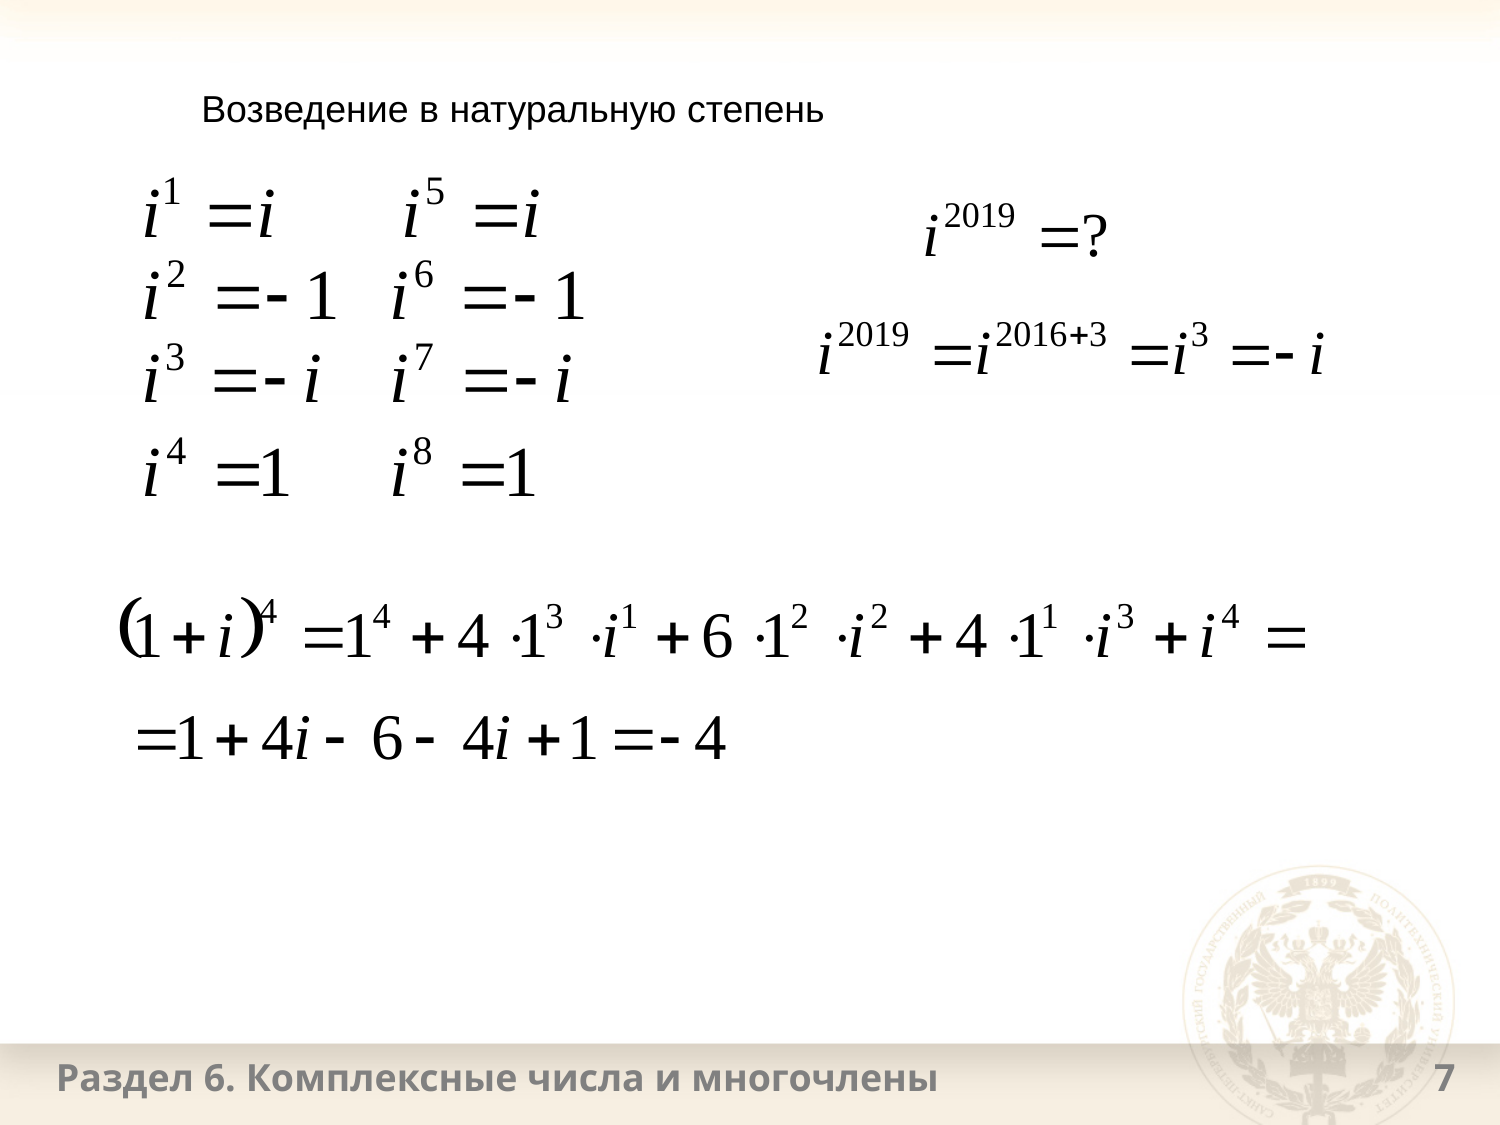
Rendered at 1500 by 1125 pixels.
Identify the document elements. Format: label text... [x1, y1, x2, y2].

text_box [135, 325, 333, 417]
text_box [916, 188, 1118, 270]
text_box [383, 420, 540, 511]
picture [0, 0, 1500, 1125]
slide_number 7 [1323, 1046, 1471, 1125]
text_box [135, 420, 297, 511]
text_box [383, 325, 585, 417]
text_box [395, 160, 552, 242]
footer Раздел 6. Комплексные числа и многочлены [41, 1046, 1323, 1125]
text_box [135, 243, 341, 334]
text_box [111, 583, 1306, 682]
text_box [135, 160, 288, 243]
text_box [383, 243, 589, 332]
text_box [810, 306, 1337, 389]
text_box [123, 706, 733, 772]
text_box Возведение в натуральную степень [186, 78, 840, 138]
